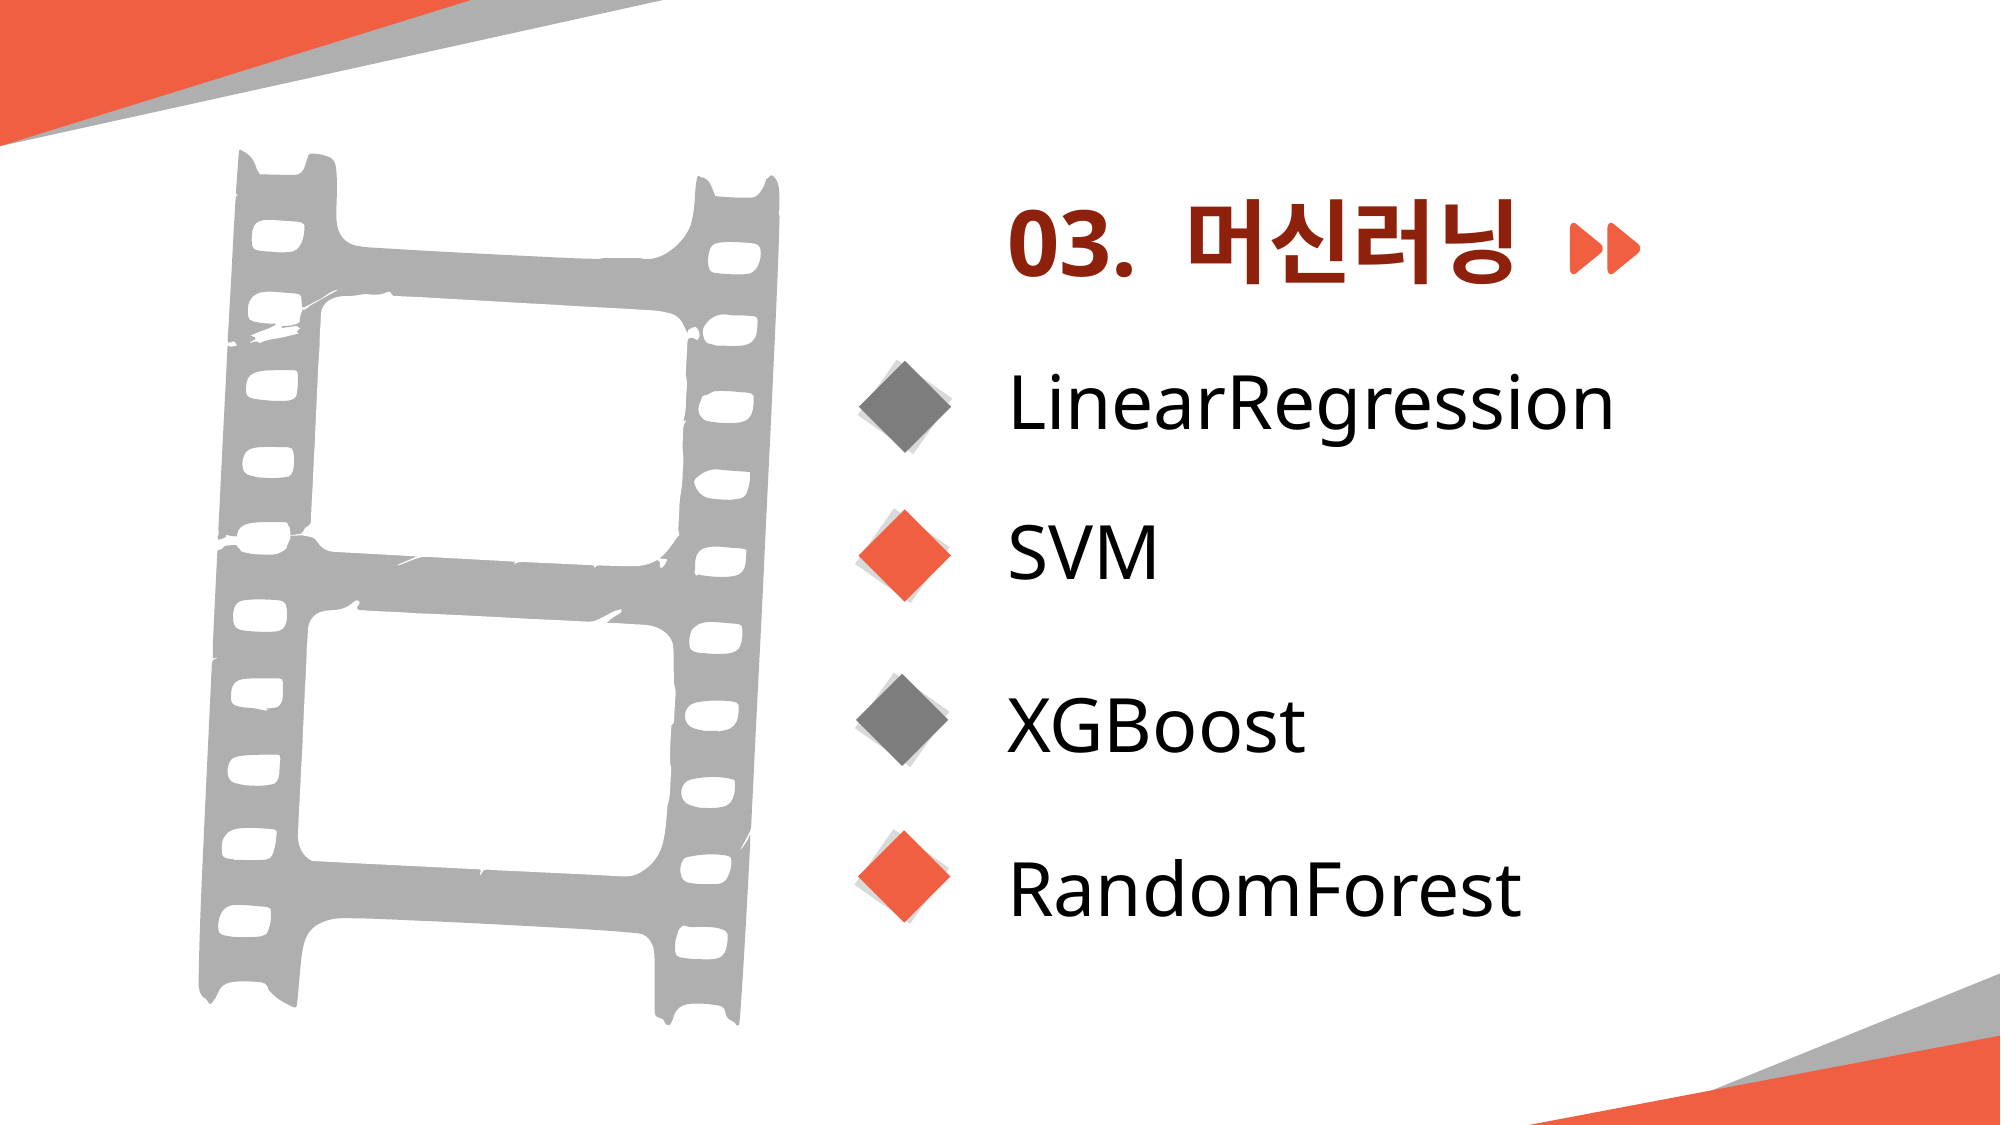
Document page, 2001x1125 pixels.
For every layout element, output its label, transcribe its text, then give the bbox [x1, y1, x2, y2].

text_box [1569, 222, 1641, 275]
text_box XGBoost [992, 670, 1788, 775]
text_box LinearRegression [992, 347, 1788, 453]
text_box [856, 358, 953, 455]
text_box RandomForest [992, 833, 1788, 939]
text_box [854, 507, 951, 604]
text_box 03. 머신러닝 [992, 177, 2000, 303]
text_box SVM [992, 497, 1623, 603]
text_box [854, 671, 950, 768]
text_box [853, 828, 951, 925]
